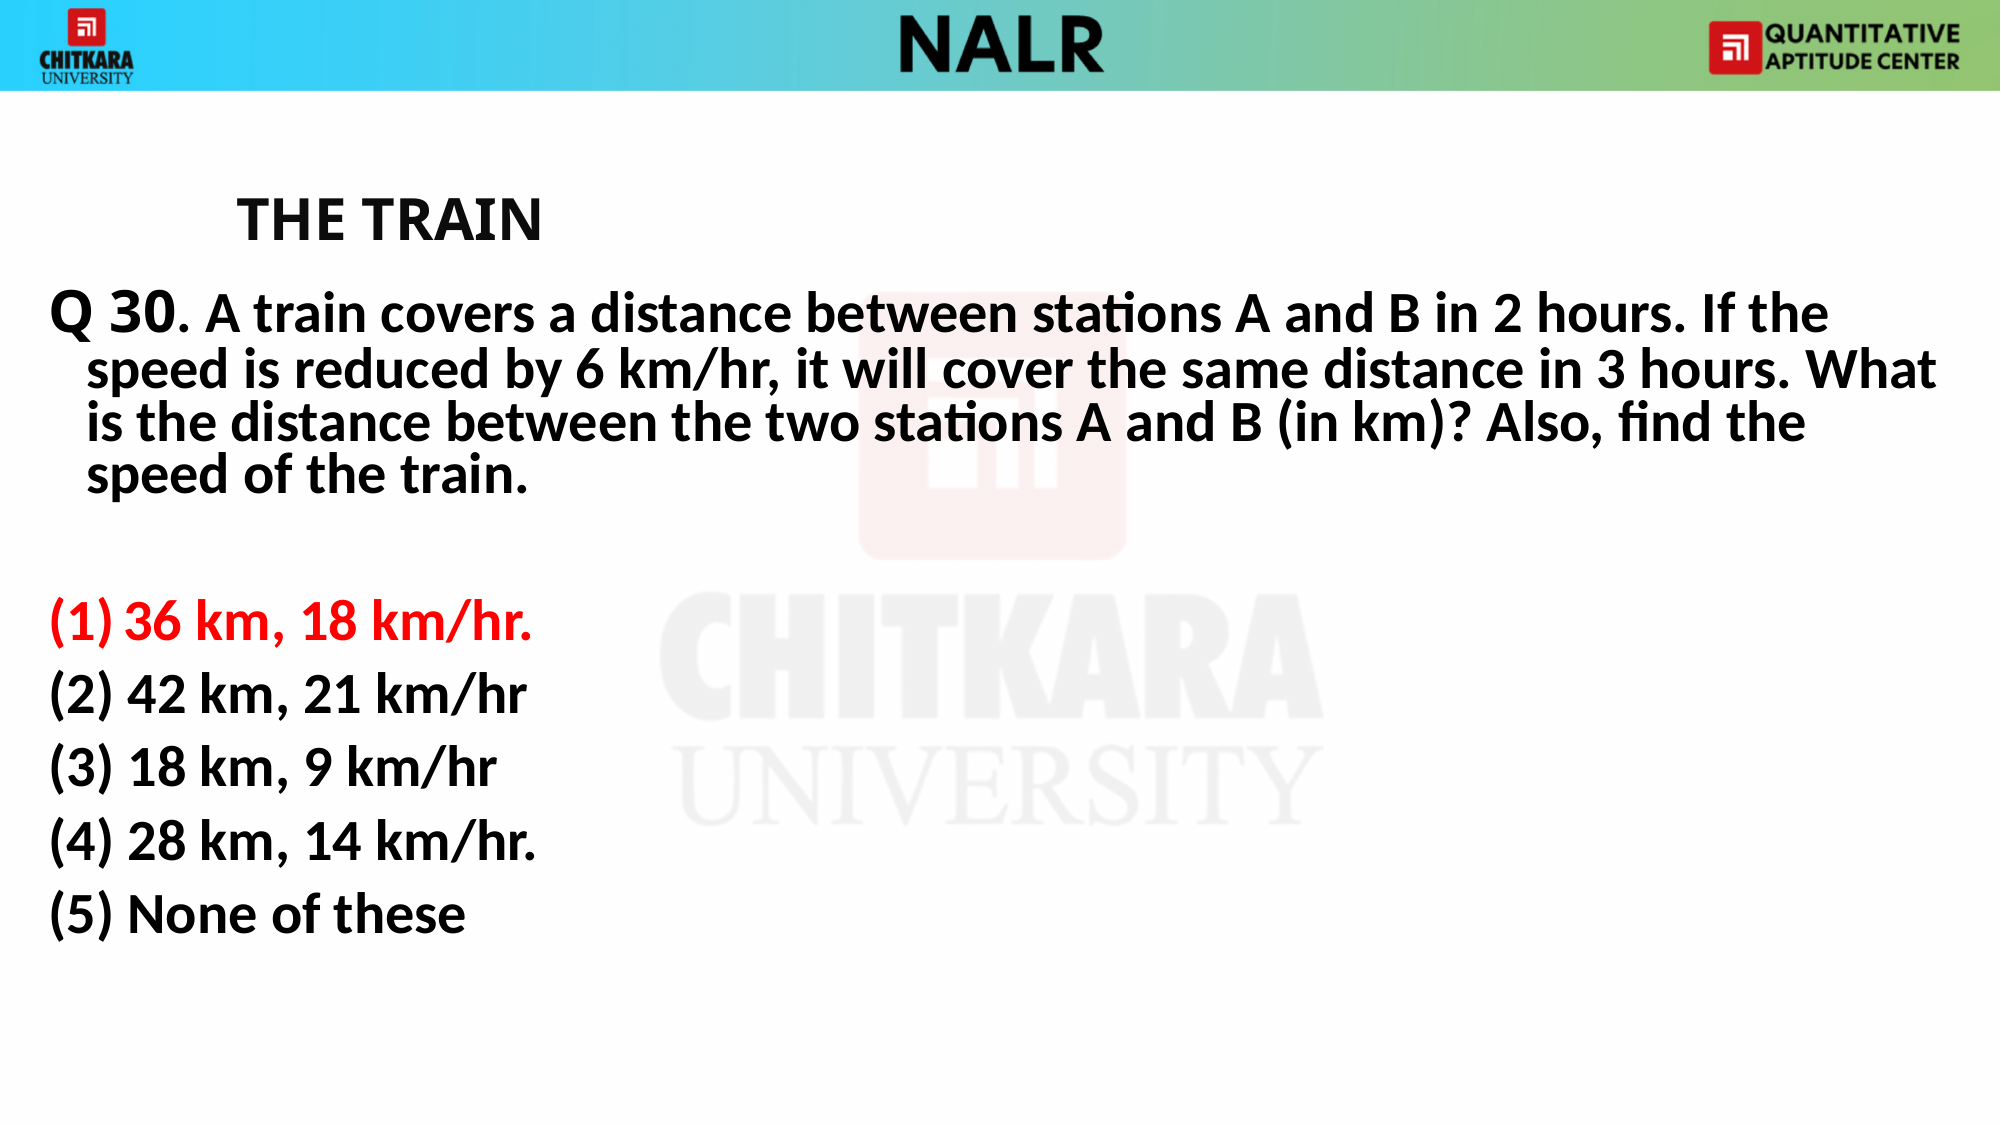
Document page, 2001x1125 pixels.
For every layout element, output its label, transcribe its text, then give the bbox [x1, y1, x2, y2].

picture [0, 0, 2000, 1125]
title [41, 31, 1959, 142]
list THE TRAIN Q 30. A train covers a distance between stations A and B in 2 hours. If the speed is reduced by 6 km/hr, it will cover the same distance in 3 hours. What is the distance between the two stations A and B (in km)? Also, find the speed of the train. 36 km, 18 km/hr. (2) 42 km, 21 km/hr (3) 18 km, 9 km/hr (4) 28 km, 14 km/hr. (5) None of these [33, 175, 1959, 1053]
